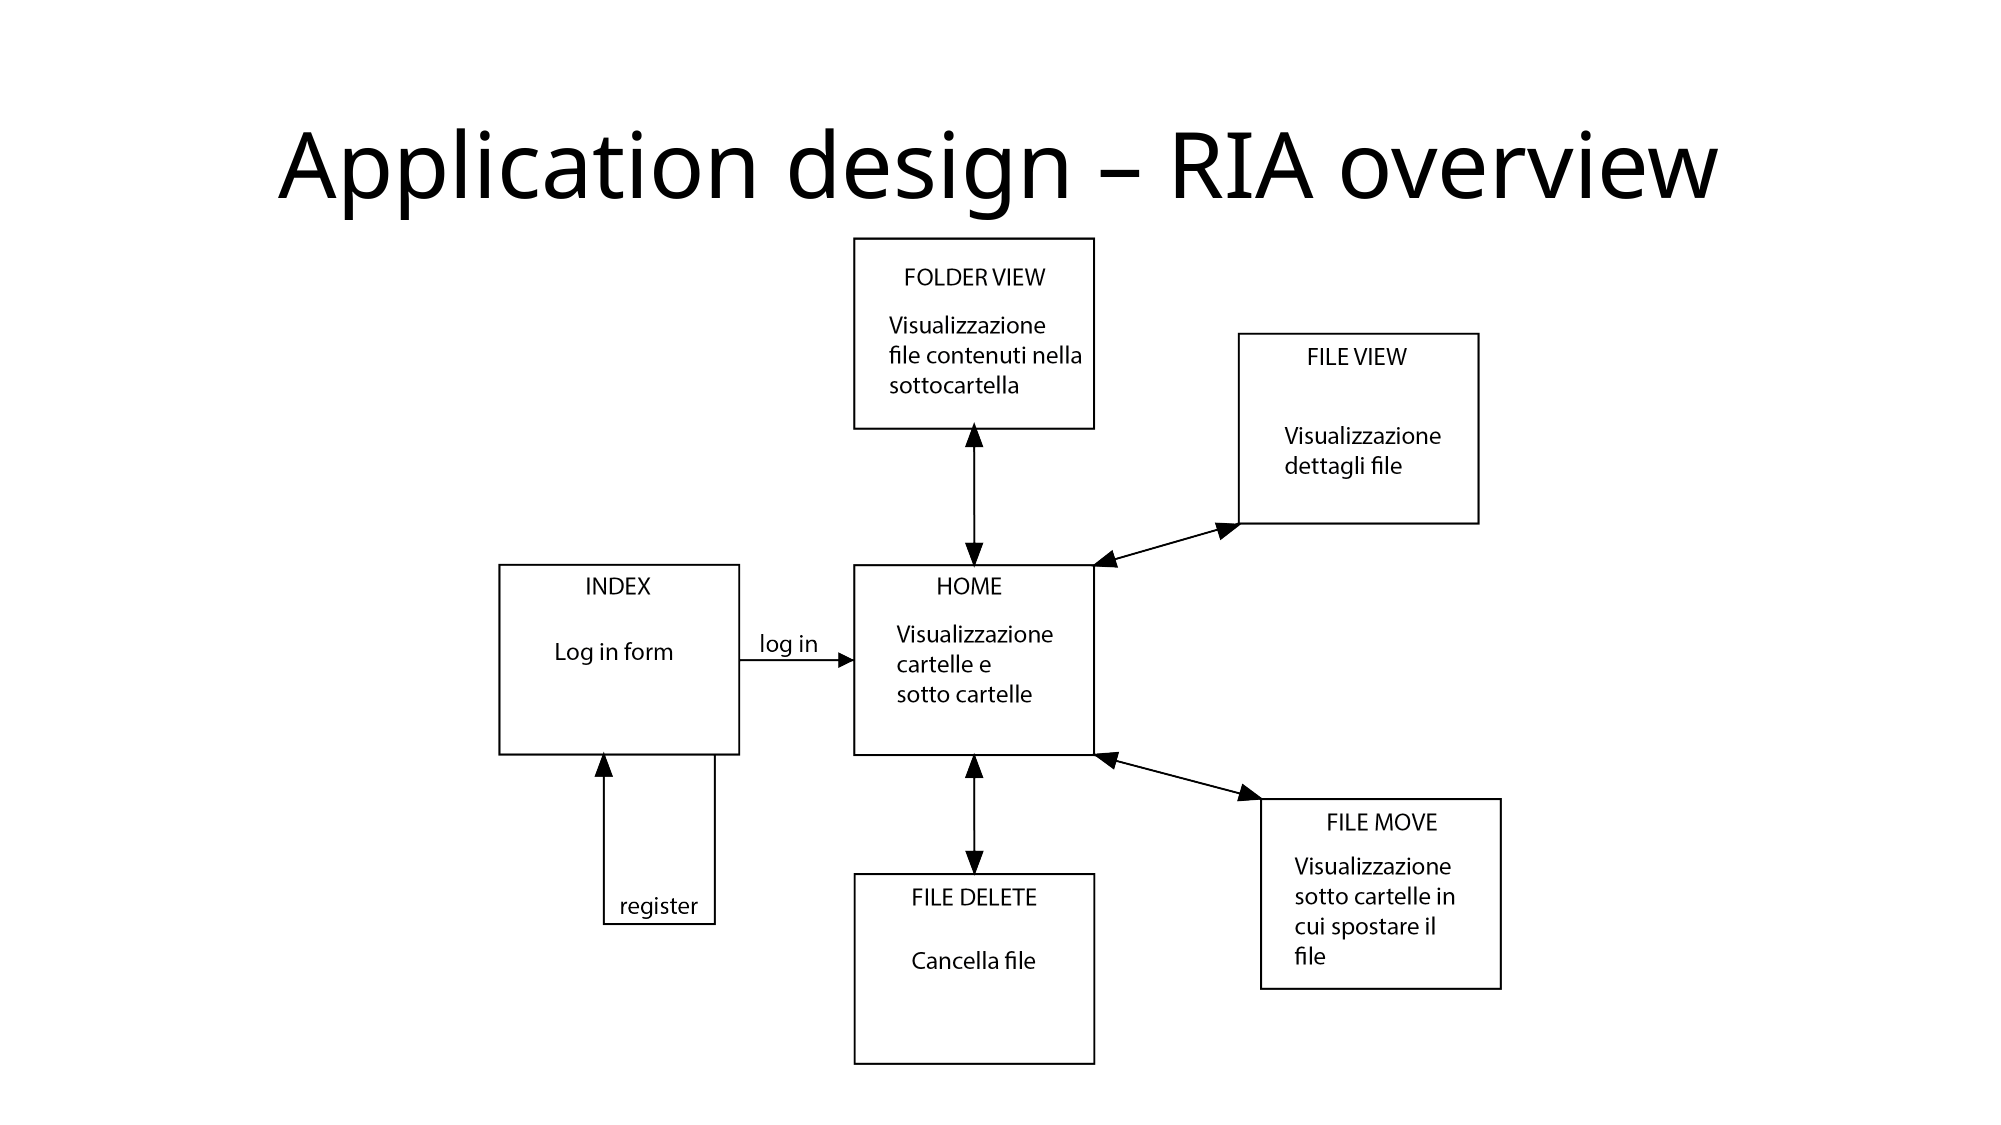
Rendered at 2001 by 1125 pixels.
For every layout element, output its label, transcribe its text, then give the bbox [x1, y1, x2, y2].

picture [497, 237, 1502, 1065]
title Application design – RIA overview [137, 59, 1863, 278]
